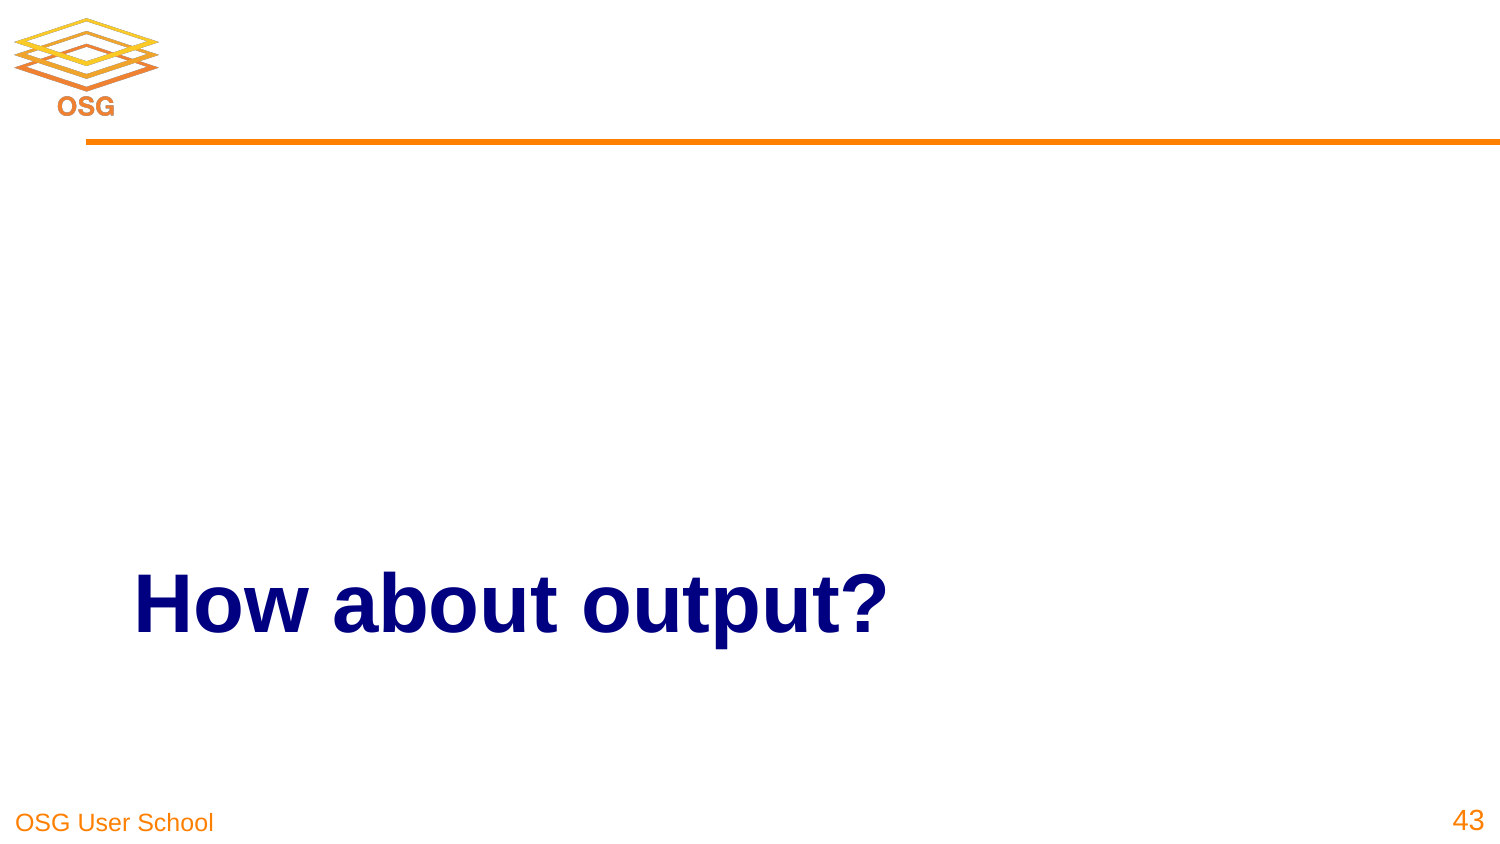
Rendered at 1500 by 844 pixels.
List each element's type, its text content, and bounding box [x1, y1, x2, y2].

picture [14, 18, 159, 116]
slide_number 43 [1431, 787, 1500, 844]
title How about output? [118, 542, 1394, 710]
